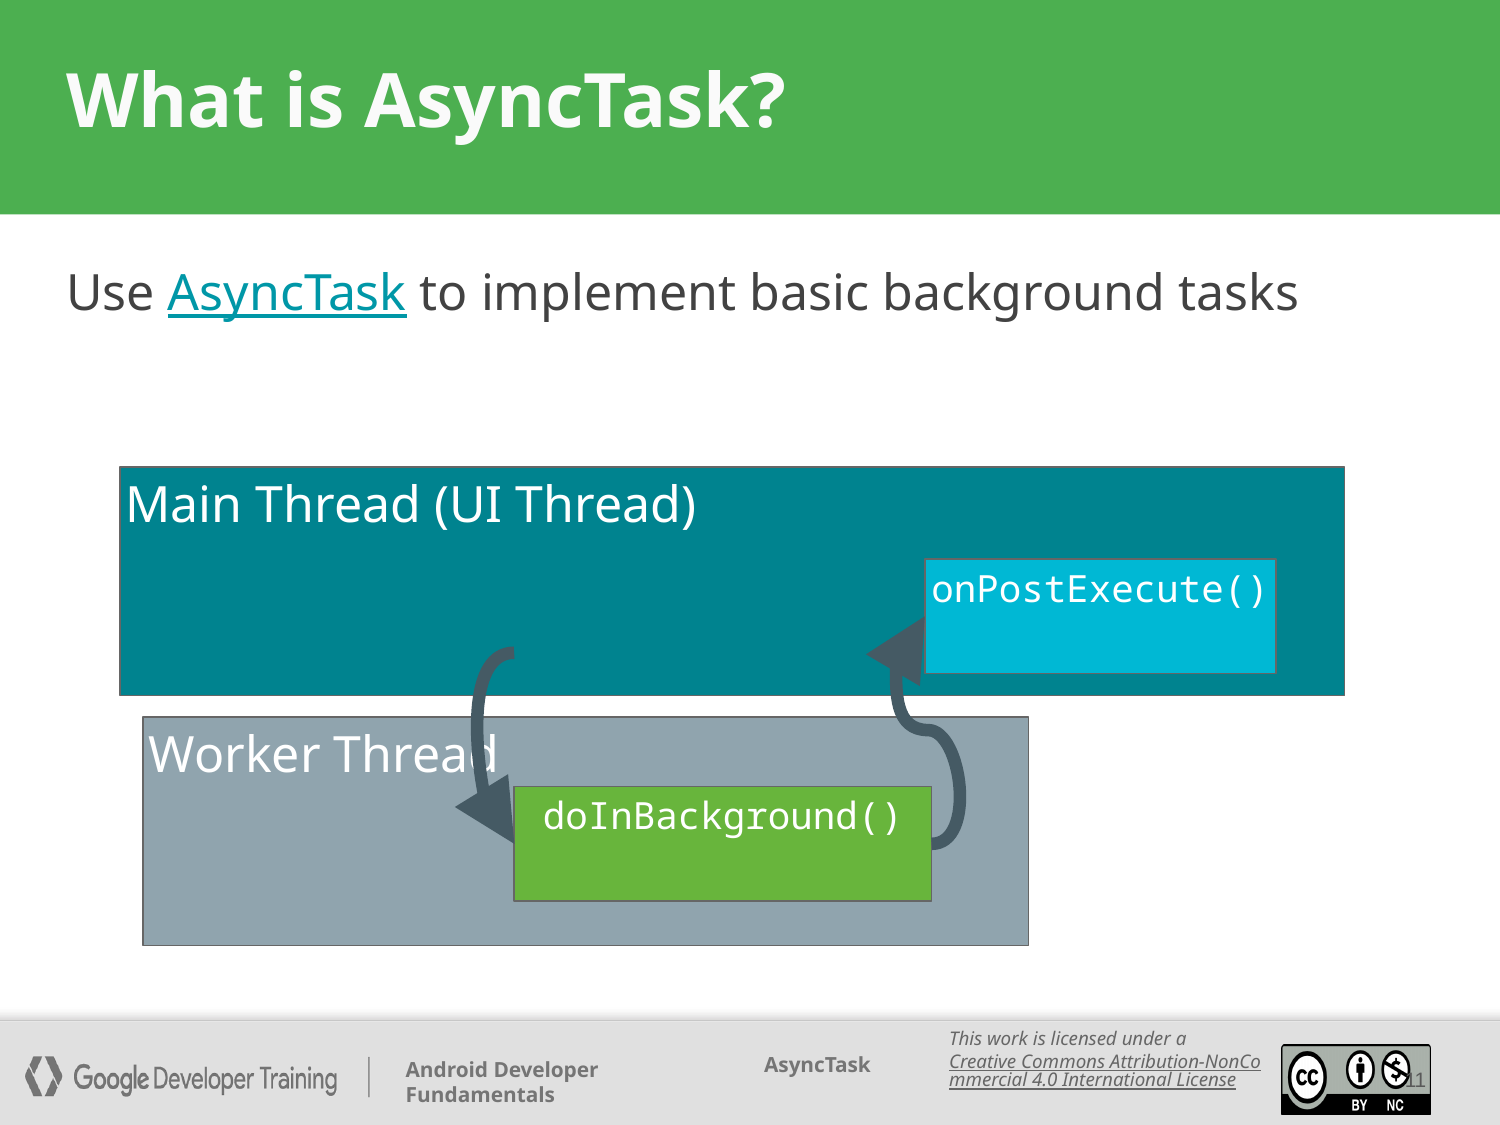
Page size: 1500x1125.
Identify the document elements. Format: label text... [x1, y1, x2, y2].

title What is AsyncTask? [51, 37, 1449, 163]
picture [0, 215, 1500, 1125]
slide_number ‹#› [1389, 1036, 1480, 1123]
list Use AsyncTask to implement basic background tasks [51, 235, 1449, 464]
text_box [119, 466, 1345, 946]
